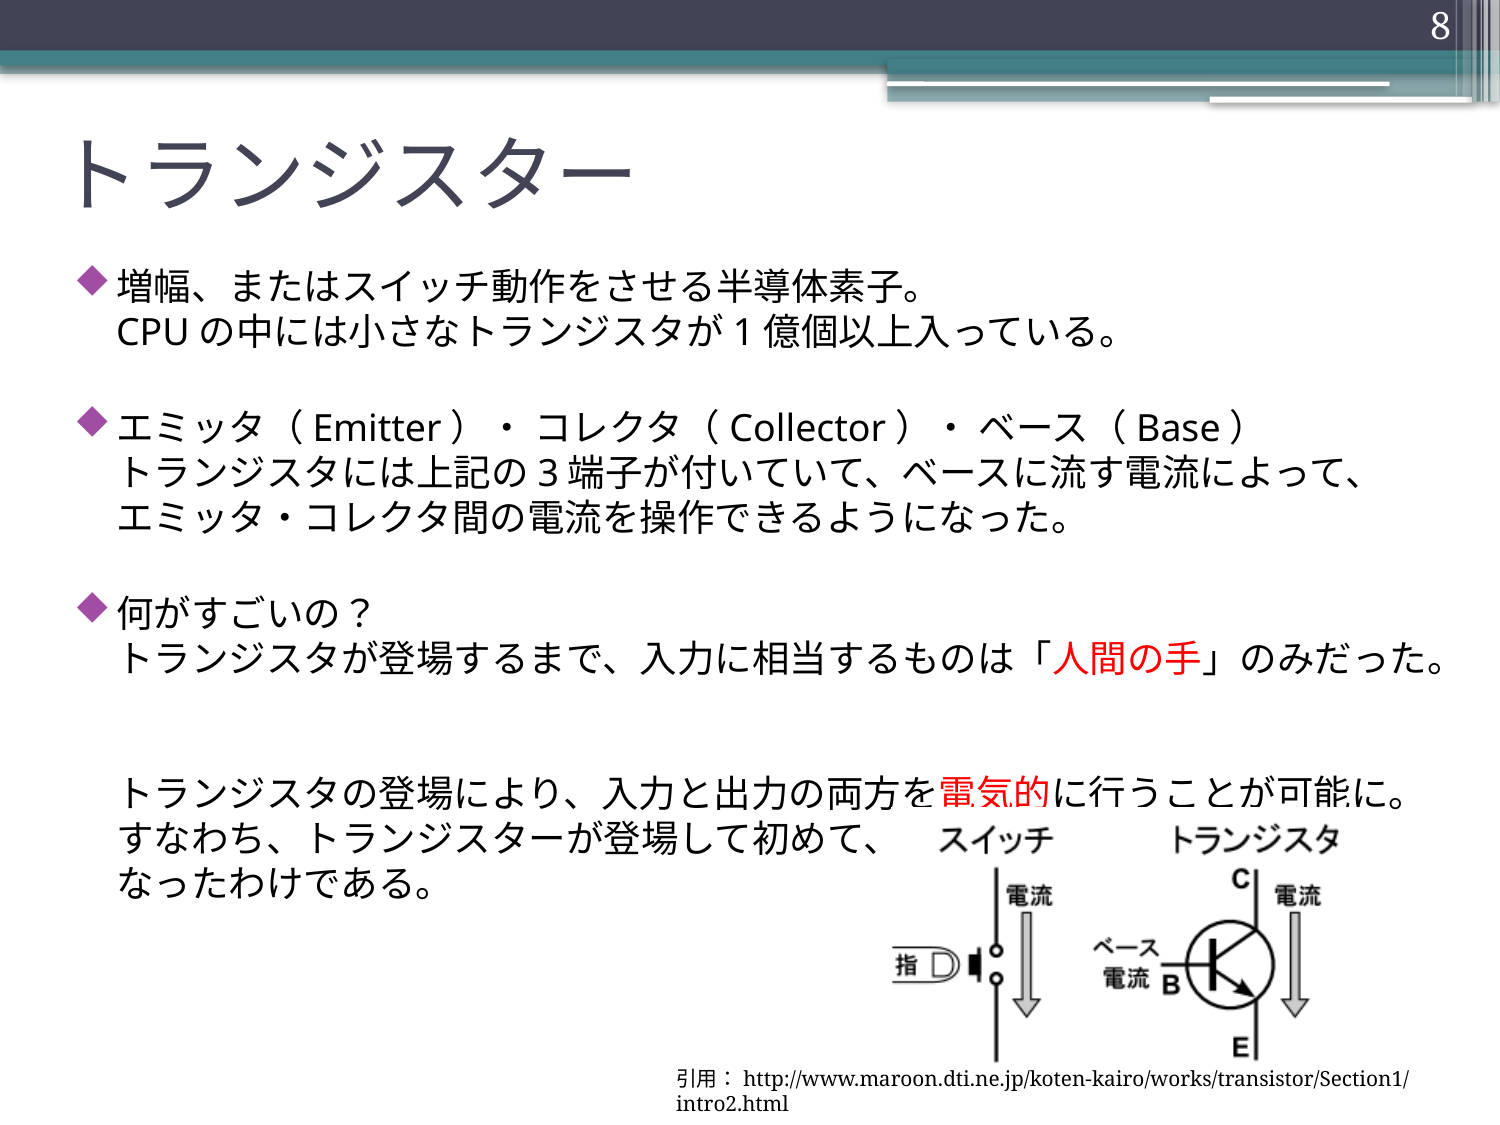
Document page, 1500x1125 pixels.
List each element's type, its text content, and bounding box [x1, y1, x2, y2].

text_box 引用：http://www.maroon.dti.ne.jp/koten-kairo/works/transistor/Section1/intro2.html [661, 1058, 1500, 1124]
slide_number 7 [1341, 0, 1466, 61]
picture [891, 807, 1363, 1071]
list 増幅、またはスイッチ動作をさせる半導体素子。 CPUの中には小さなトランジスタが1億個以上入っている。 エミッタ（Emitter）・ コレクタ（Collector）・ ベース（Base） トランジスタには上記の3端子が付いていて、ベースに流す電流によって、 エミッタ・コレクタ間の電流を操作できるようになった。 何がすごいの？ トランジスタが登場するまで、入力に相当するものは「人間の手」のみだった。 トランジスタの登場により、入力と出力の両方を電気的に行うことが可能に。 すなわち、トランジスターが登場して初めて、「自動化」の実現が可能に なったわけである。 [41, 255, 1459, 1079]
title トランジスター [41, 112, 1459, 232]
